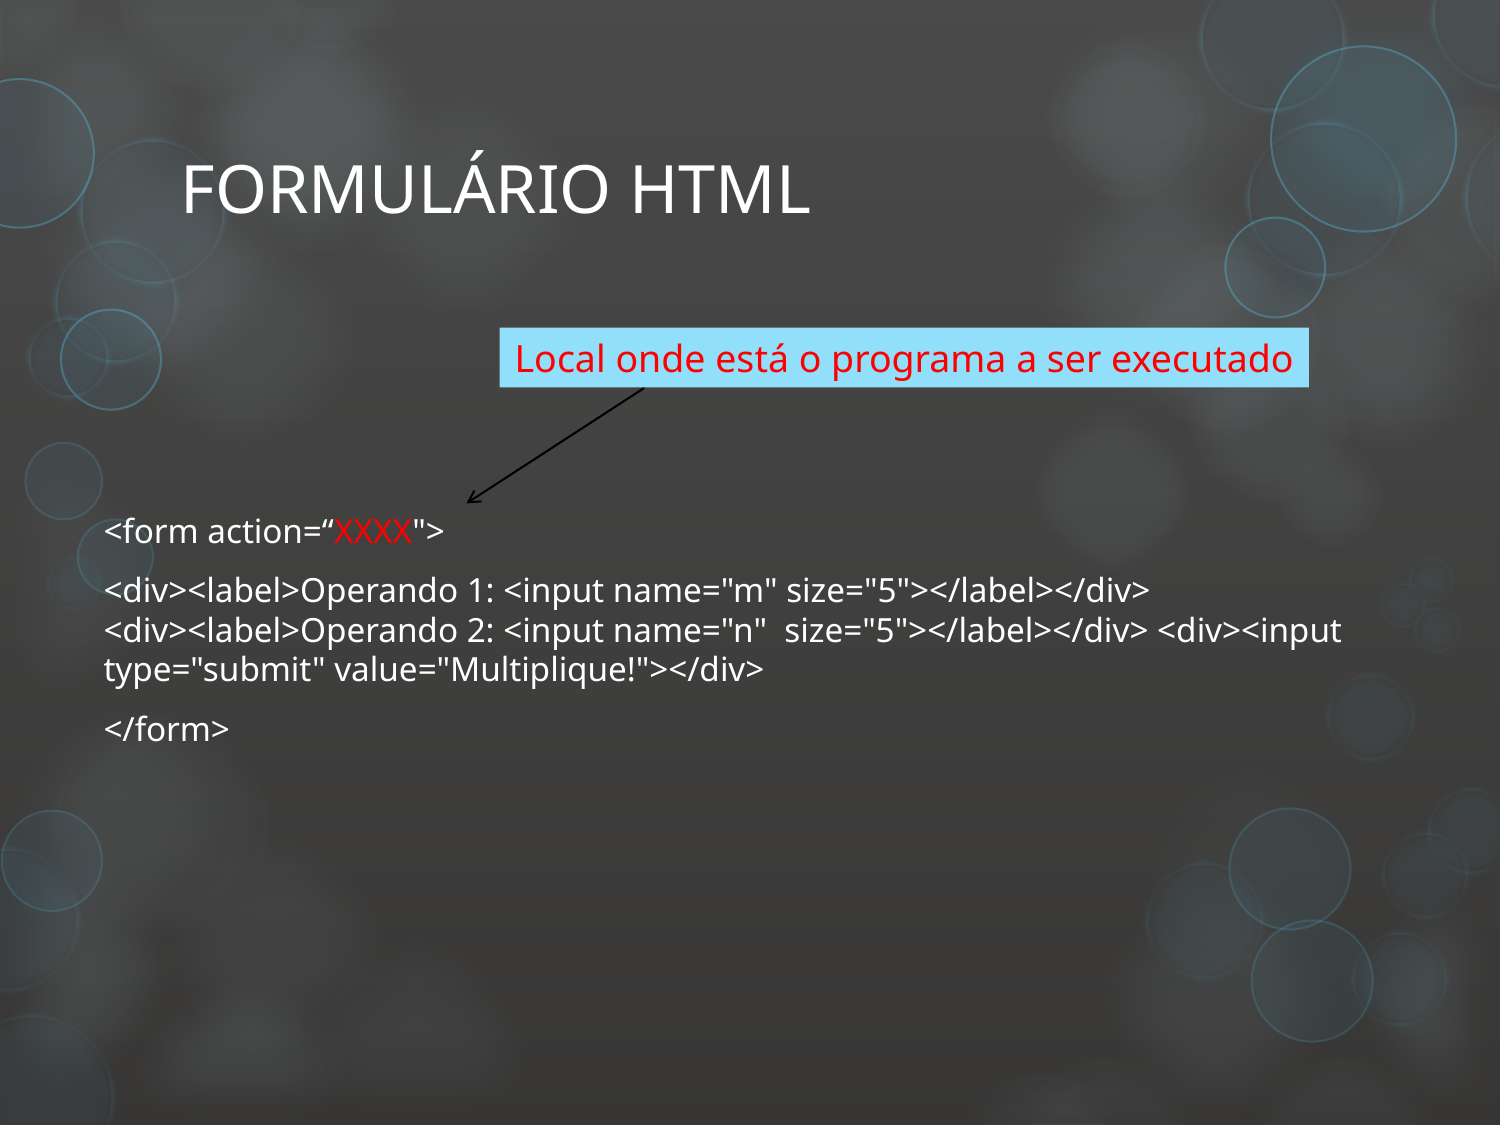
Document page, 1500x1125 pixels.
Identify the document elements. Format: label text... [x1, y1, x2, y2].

list <form action=“XXXX"> <div><label>Operando 1: <input name="m" size="5"></label></div> <div><label>Operando 2: <input name="n" size="5"></label></div> <div><input type="submit" value="Multiplique!"></div> </form> [88, 296, 1412, 962]
title FORMULÁRIO HTML [165, 110, 1335, 263]
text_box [465, 387, 645, 504]
text_box Local onde está o programa a ser executado [499, 327, 1309, 388]
